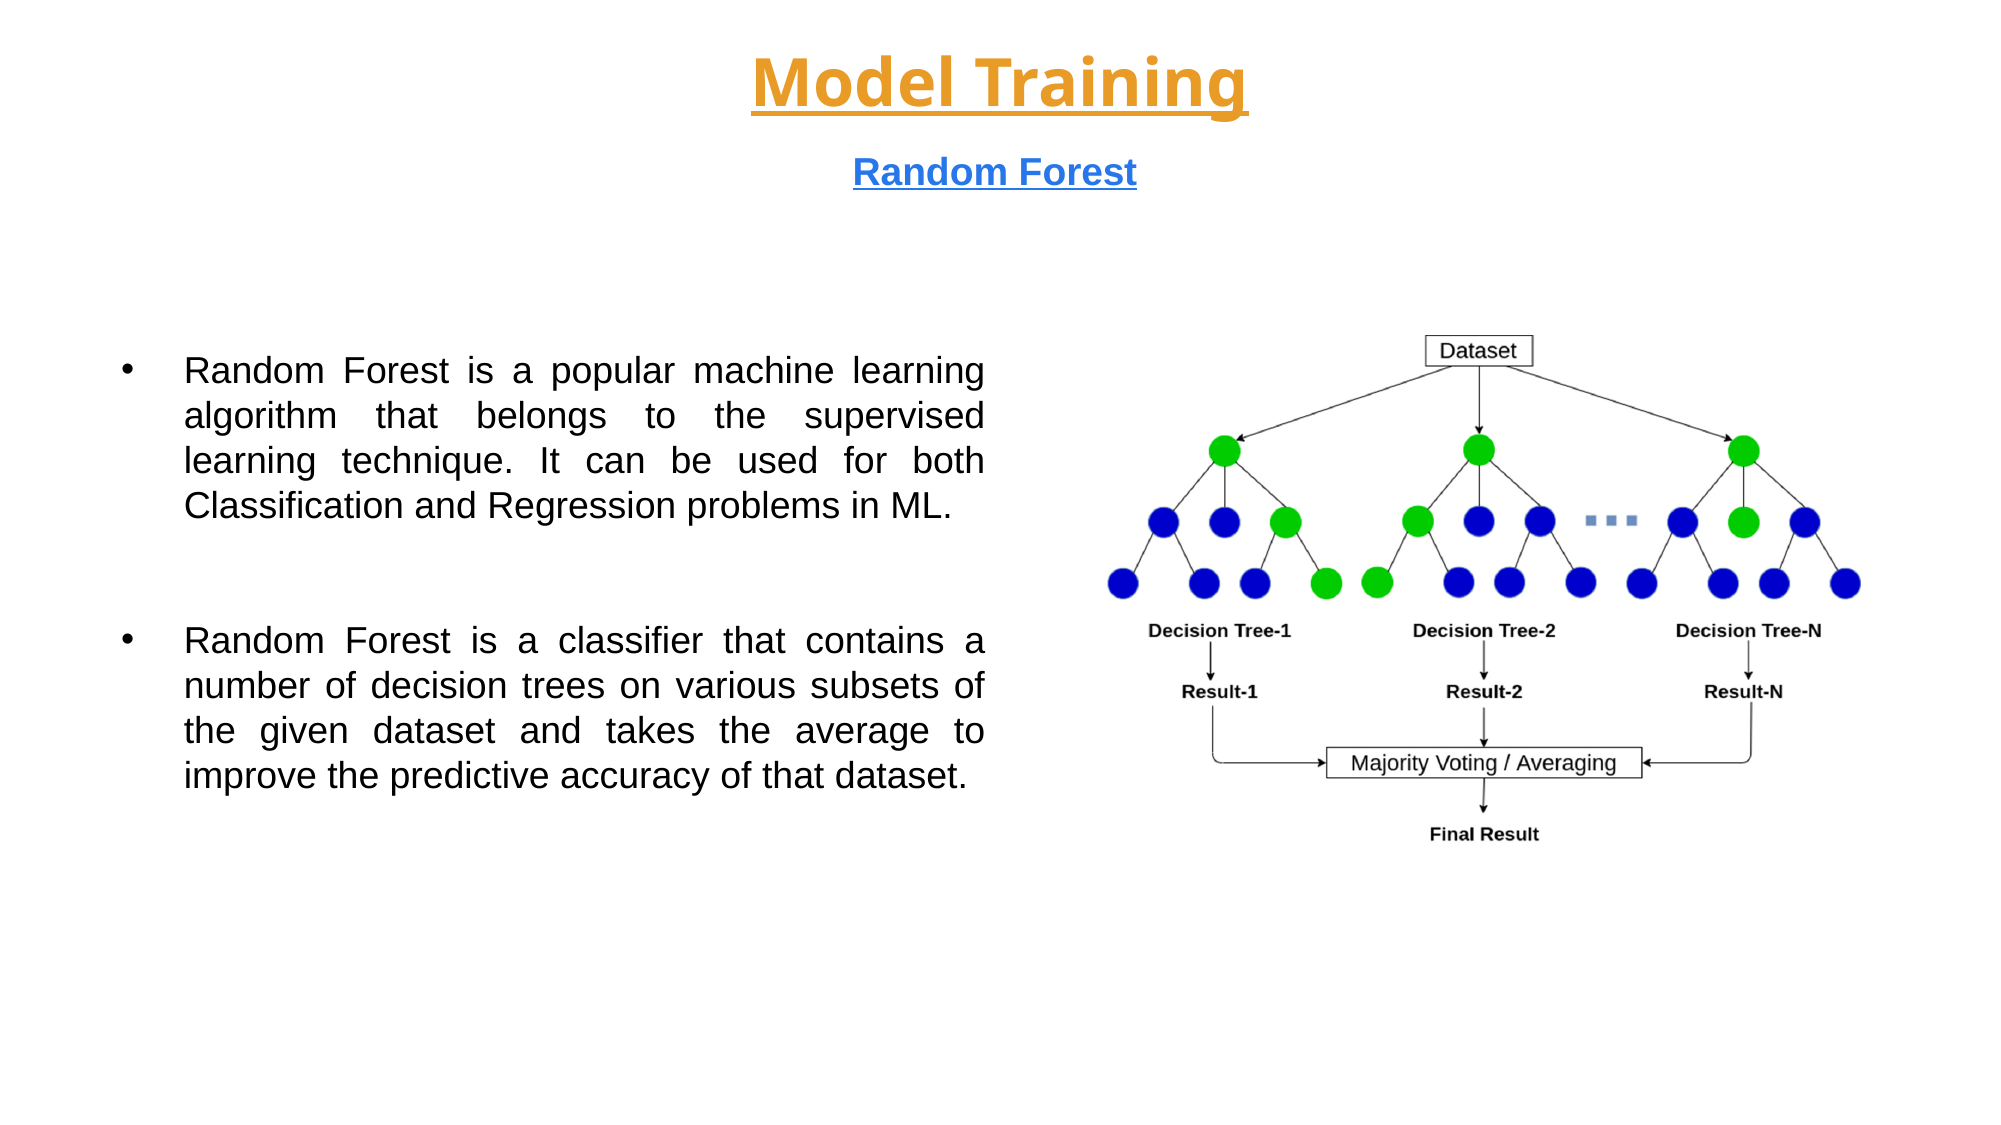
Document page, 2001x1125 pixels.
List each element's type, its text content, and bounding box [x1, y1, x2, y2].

picture [1054, 256, 1906, 902]
title Model Training [99, 79, 1900, 161]
text_box Random Forest is a popular machine learning algorithm that belongs to the supervised learning technique. It can be used for both Classification and Regression problems in ML. Random Forest is a classifier that contains a number of decision trees on various subsets of the given dataset and takes the average to improve the predictive accuracy of that dataset. [106, 338, 1000, 899]
text_box Random Forest [837, 139, 1153, 201]
